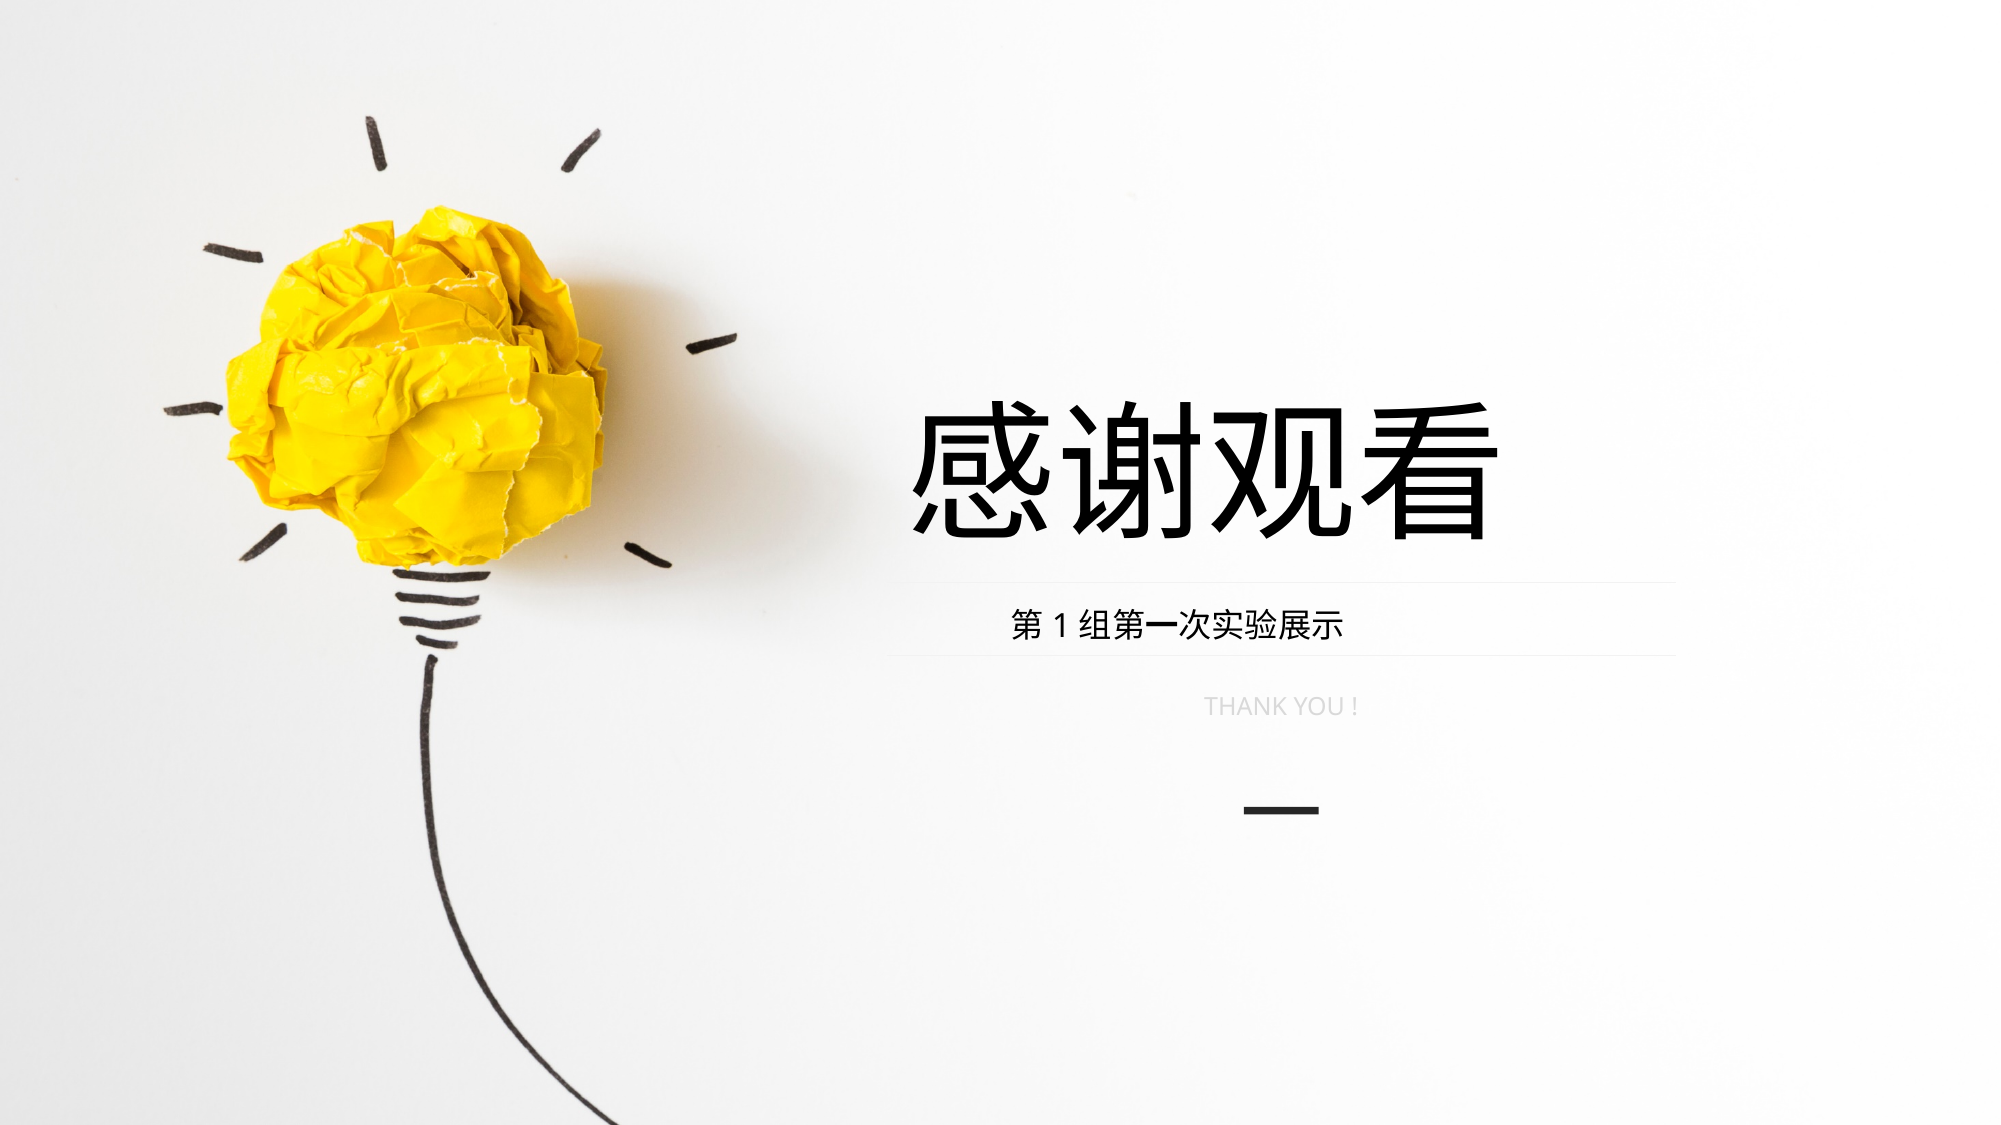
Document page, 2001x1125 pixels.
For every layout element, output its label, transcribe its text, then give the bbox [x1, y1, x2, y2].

text_box 第1组第一次实验展示 [995, 597, 1567, 652]
text_box 感谢观看 [892, 370, 1671, 566]
text_box THANK YOU ! [703, 674, 1860, 728]
picture [0, 0, 2001, 1125]
text_box [1243, 806, 1320, 815]
